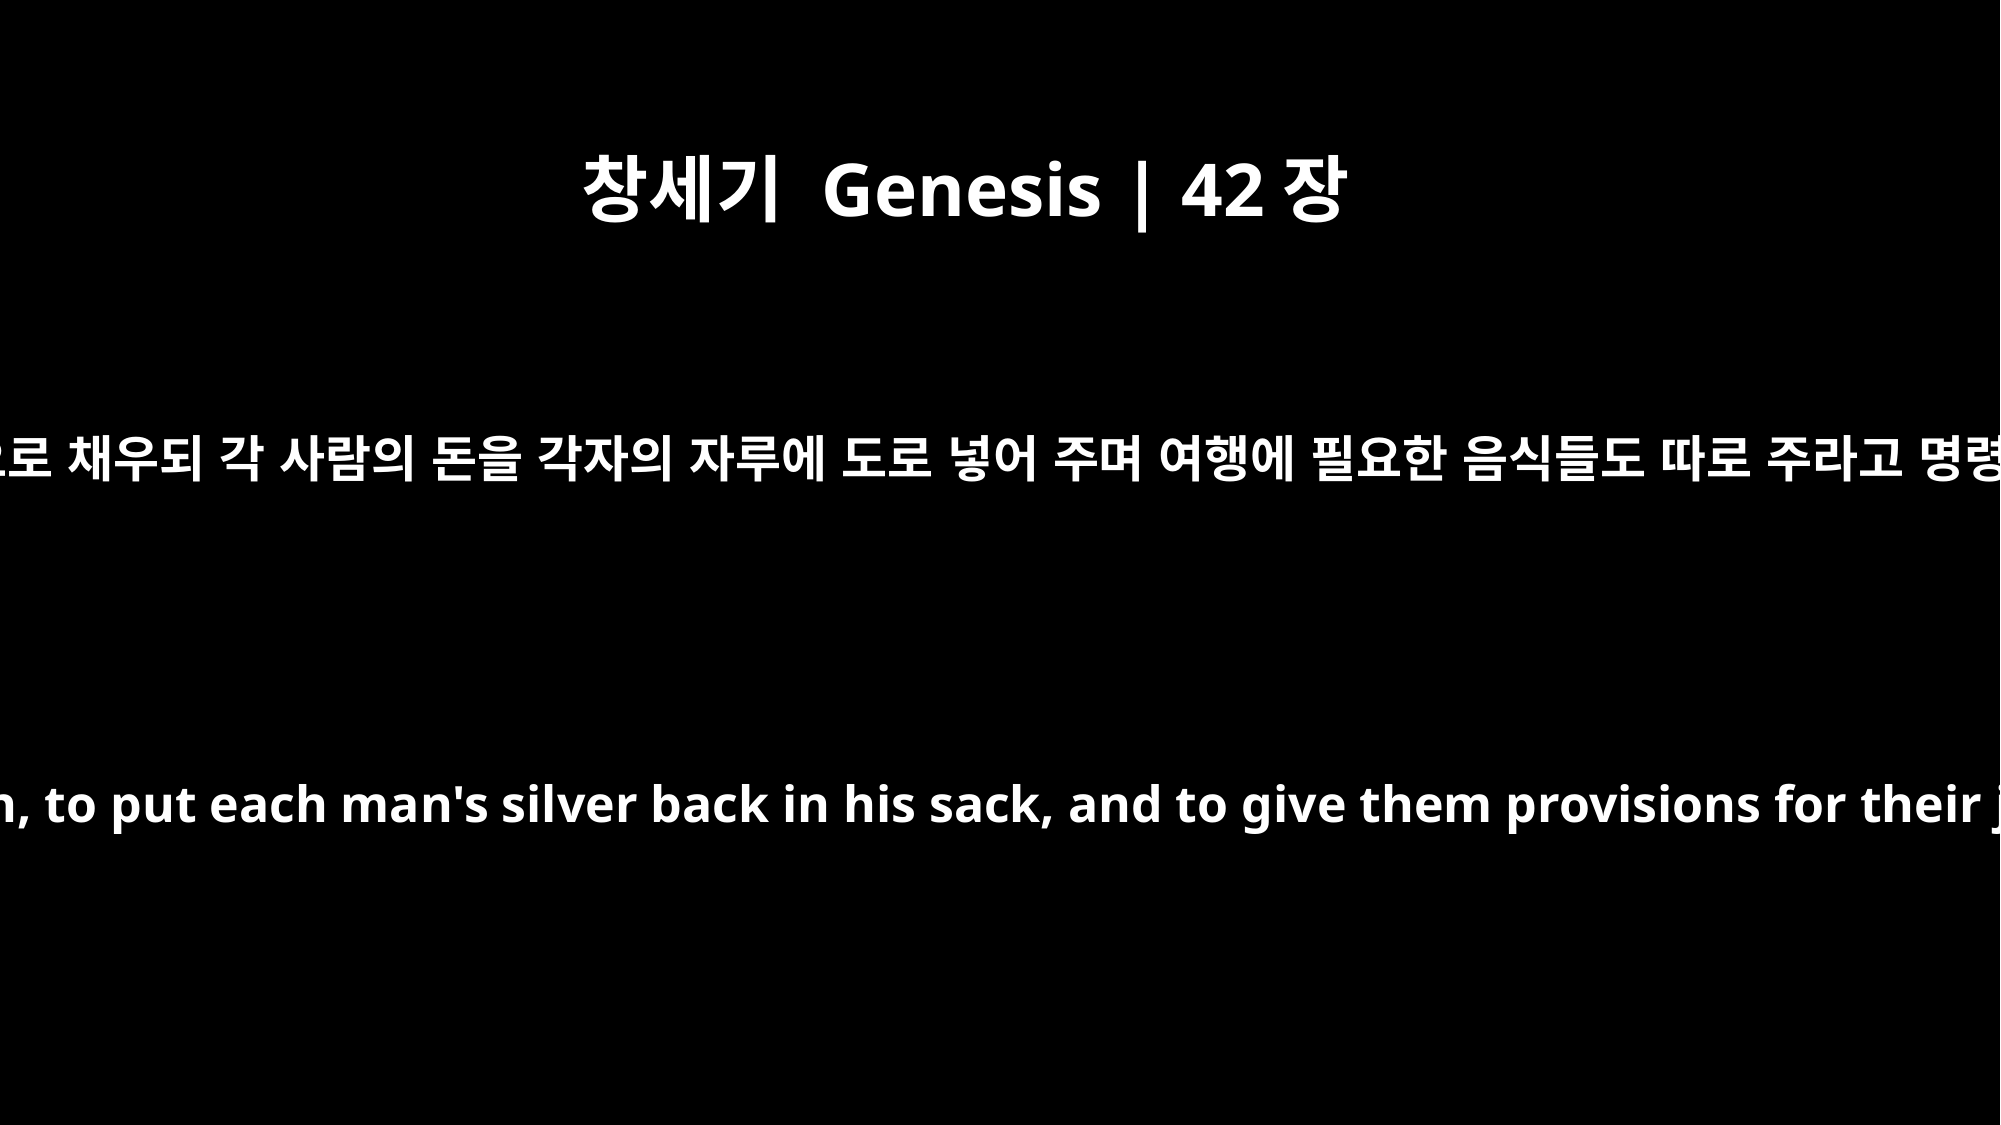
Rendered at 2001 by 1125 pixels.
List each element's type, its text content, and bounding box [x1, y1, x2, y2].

text_box 25 요셉은 종들을 시켜 형제들의 자루를 곡식으로 채우되 각 사람의 돈을 각자의 자루에 도로 넣어 주며 여행에 필요한 음식들도 따로 주라고 명령했습니다. 그들은 그대로 행했습니다. [0, 359, 2000, 495]
text_box Joseph gave orders to fill their bags with grain, to put each man's silver back in his sack, and to give them provisions for their journey. After this was done for them, [0, 764, 2000, 840]
text_box 창세기 Genesis | 42장 [566, 136, 1365, 239]
